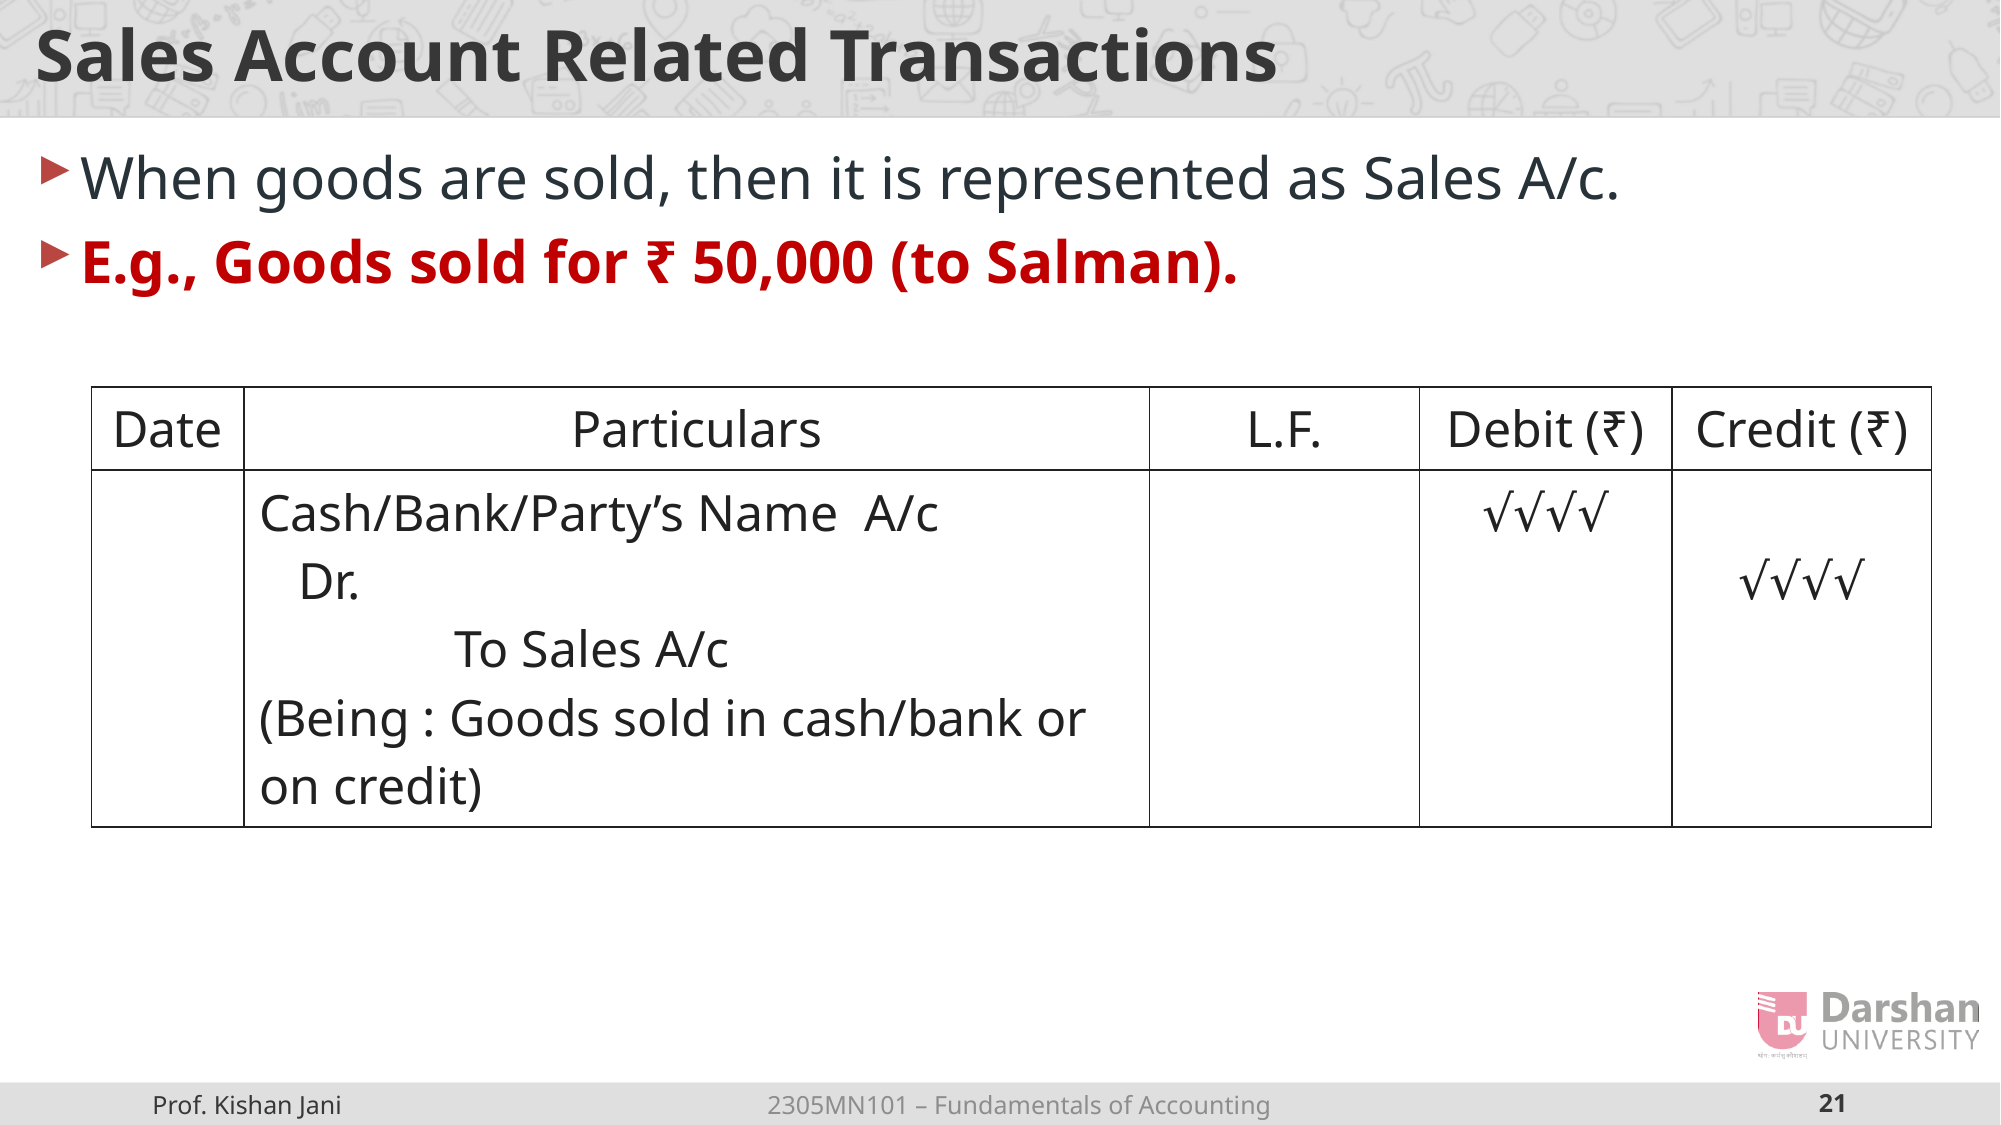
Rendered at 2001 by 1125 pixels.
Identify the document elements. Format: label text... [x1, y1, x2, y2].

table_header Date [92, 388, 243, 469]
title Sales Account Related Transactions [0, 0, 2000, 117]
table_cell [92, 471, 243, 826]
table_header L.F. [1150, 388, 1419, 469]
table_header Debit (₹) [1420, 388, 1671, 469]
table_cell [1150, 471, 1419, 826]
table_cell √√√√ [1420, 471, 1671, 826]
table_cell √√√√ [1673, 471, 1931, 826]
table_header Credit (₹) [1673, 388, 1931, 469]
table_header Particulars [245, 388, 1149, 469]
list When goods are sold, then it is represented as Sales A/c. E.g., Goods sold for ₹ 50,000 (to Salman). [21, 141, 1979, 1059]
table_cell Cash/Bank/Party’s Name A/c Dr. To Sales A/c (Being : Goods sold in cash/bank or on credit) [245, 471, 1149, 826]
